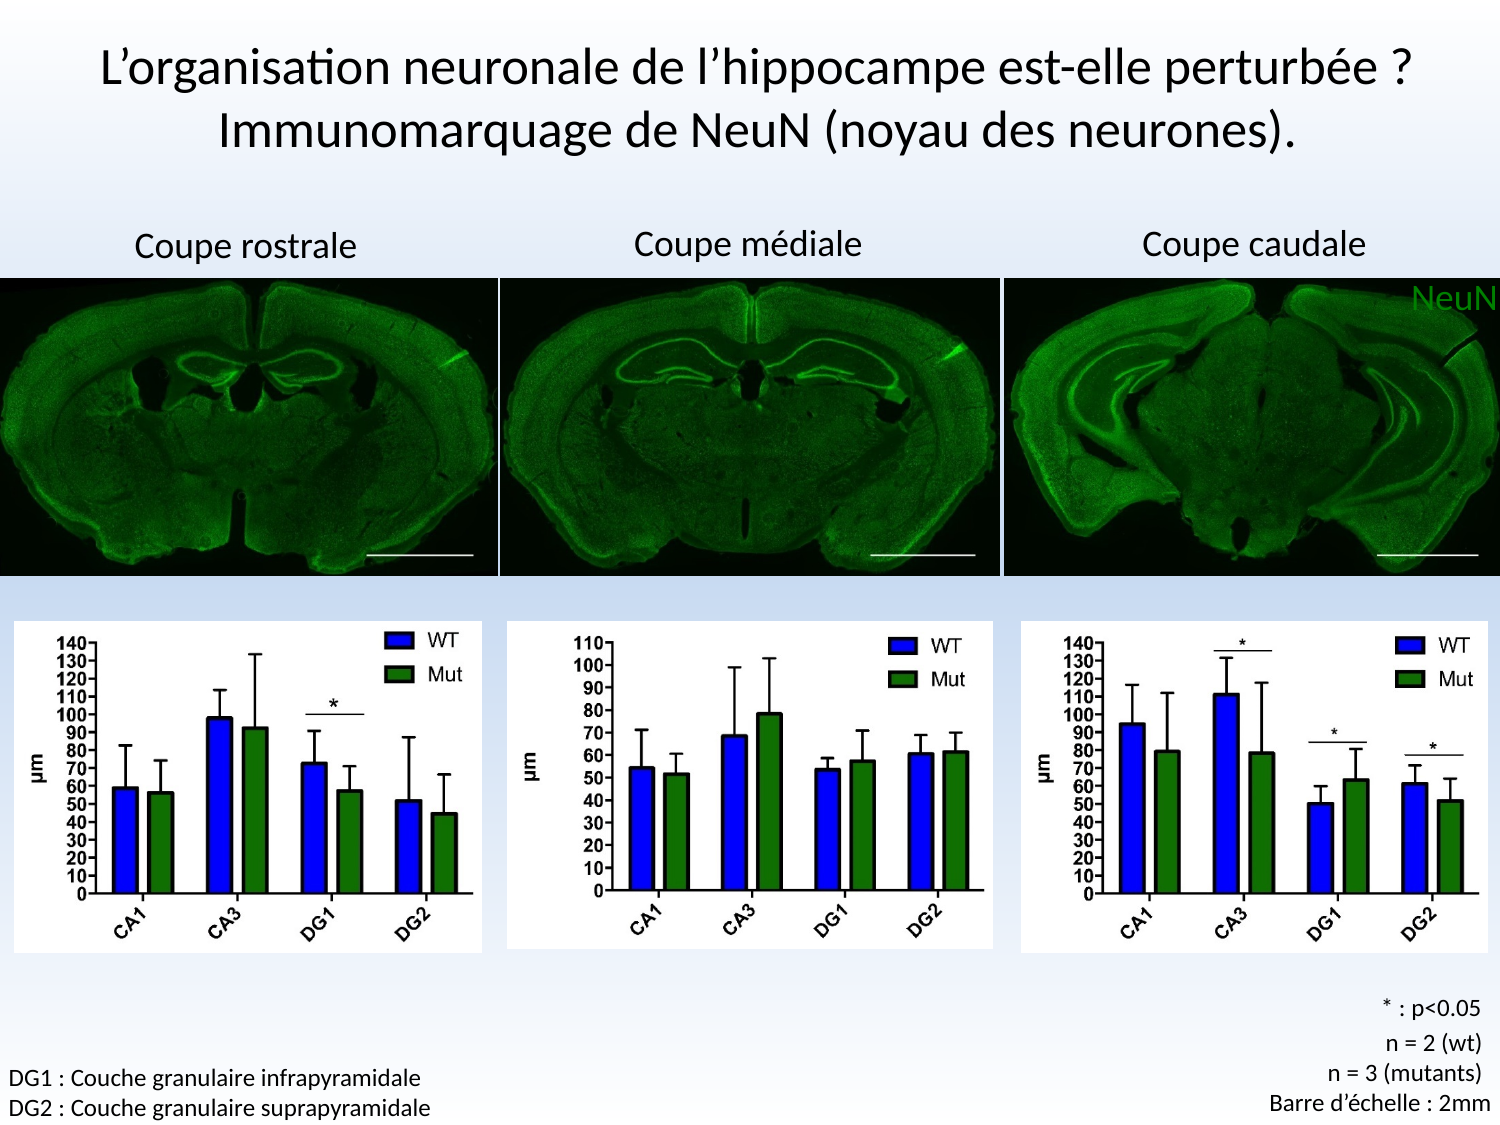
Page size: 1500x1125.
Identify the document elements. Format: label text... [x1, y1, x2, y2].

text_box NeuN [1396, 272, 1500, 277]
picture [1021, 621, 1488, 953]
text_box Coupe rostrale [0, 213, 496, 274]
picture [1003, 278, 1500, 576]
picture [0, 278, 498, 576]
title L’organisation neuronale de l’hippocampe est-elle perturbée ? Immunomarquage de NeuN (noyau des neurones). [77, 1, 1438, 190]
text_box Coupe médiale [499, 211, 998, 272]
text_box * : p<0.05 [1283, 984, 1497, 1029]
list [500, 278, 1000, 576]
text_box Barre d’échelle : 2mm [1254, 1079, 1500, 1125]
text_box Coupe caudale [1005, 211, 1500, 272]
text_box n = 2 (wt) n = 3 (mutants) [1171, 1019, 1498, 1095]
text_box DG1 : Couche granulaire infrapyramidale DG2 : Couche granulaire suprapyramidale [0, 1053, 550, 1125]
picture [507, 621, 993, 949]
picture [14, 621, 482, 954]
